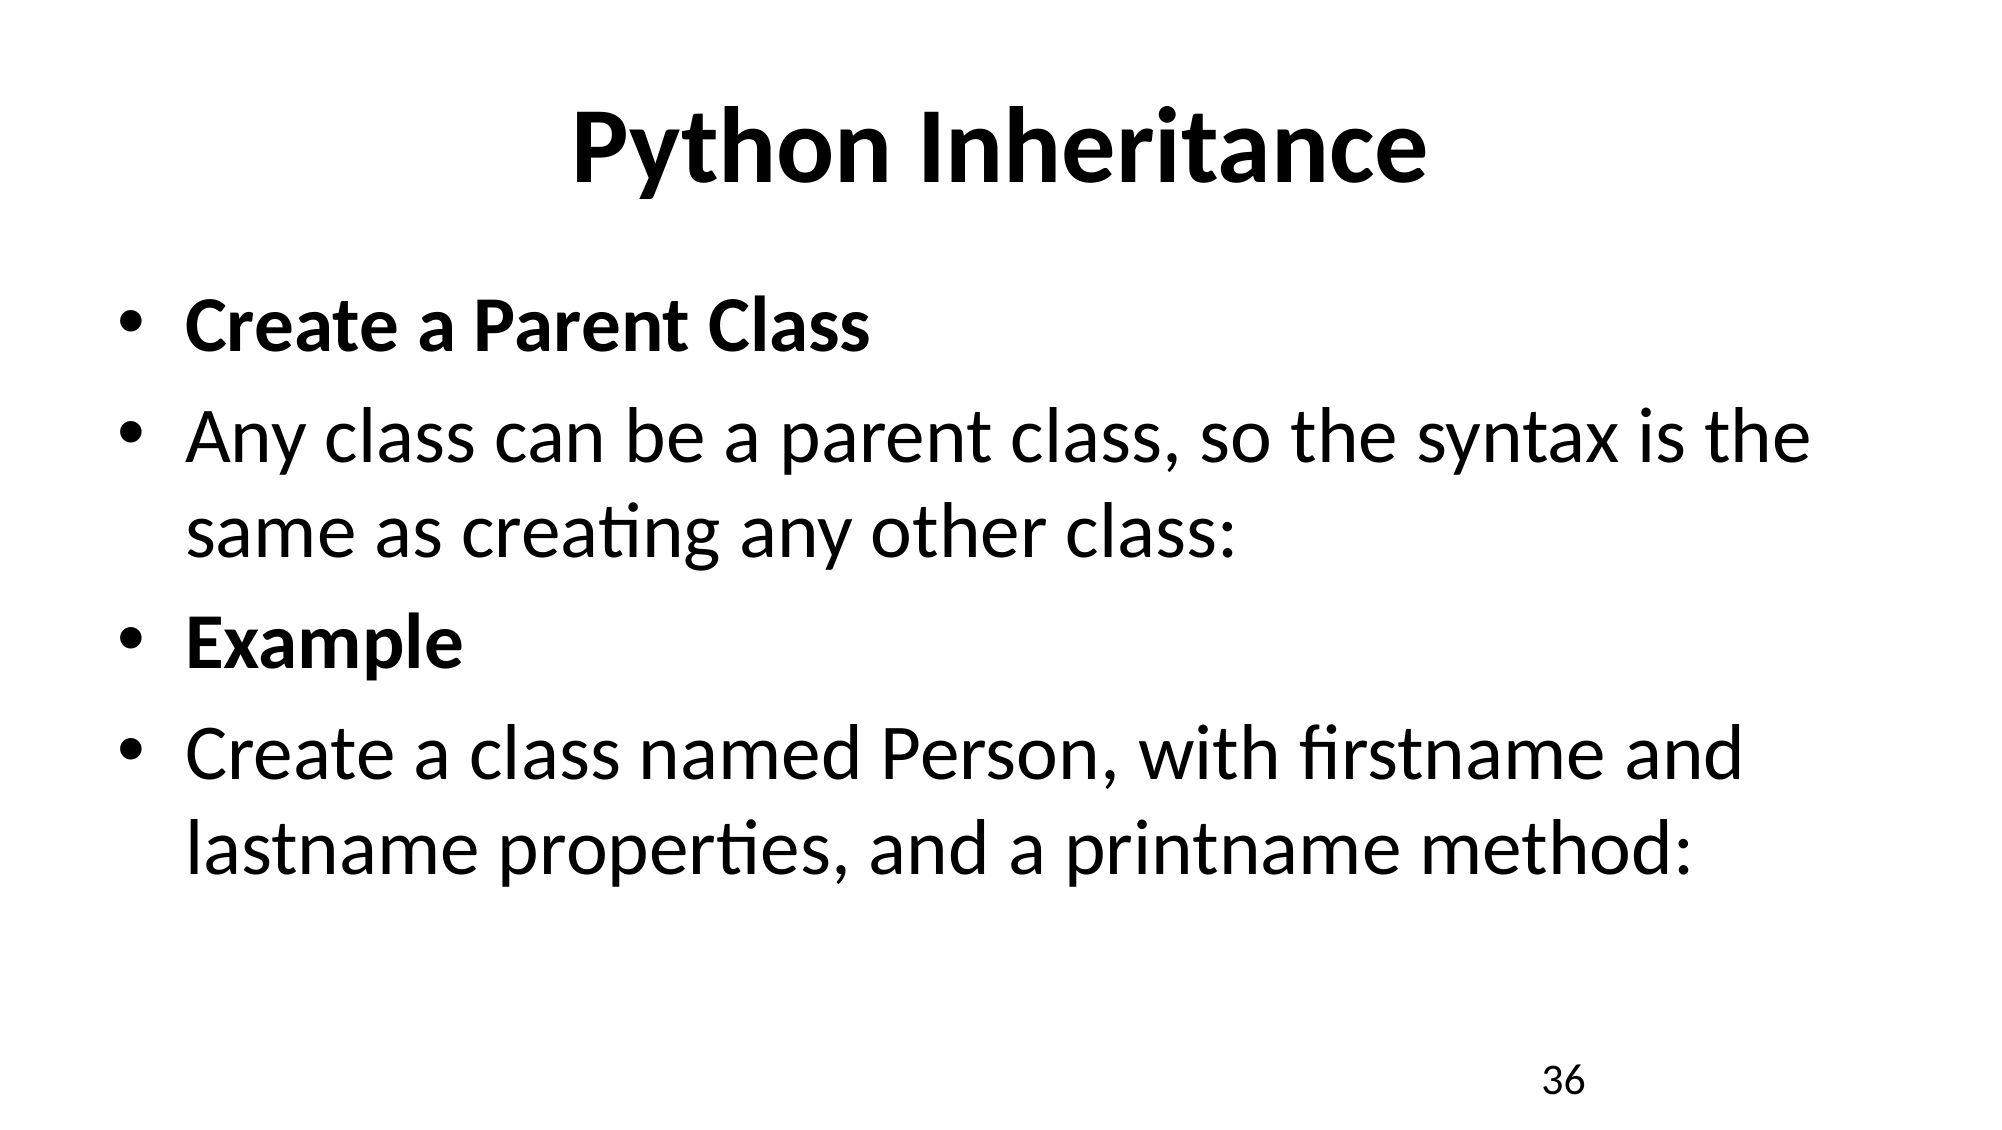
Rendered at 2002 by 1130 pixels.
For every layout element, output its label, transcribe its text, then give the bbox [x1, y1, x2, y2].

title Python Inheritance [100, 45, 1901, 234]
slide_number 36 [1434, 1046, 1901, 1107]
list Create a Parent Class Any class can be a parent class, so the syntax is the same as creating any other class: Example Create a class named Person, with firstname and lastname properties, and a printname method: [100, 263, 1901, 1009]
